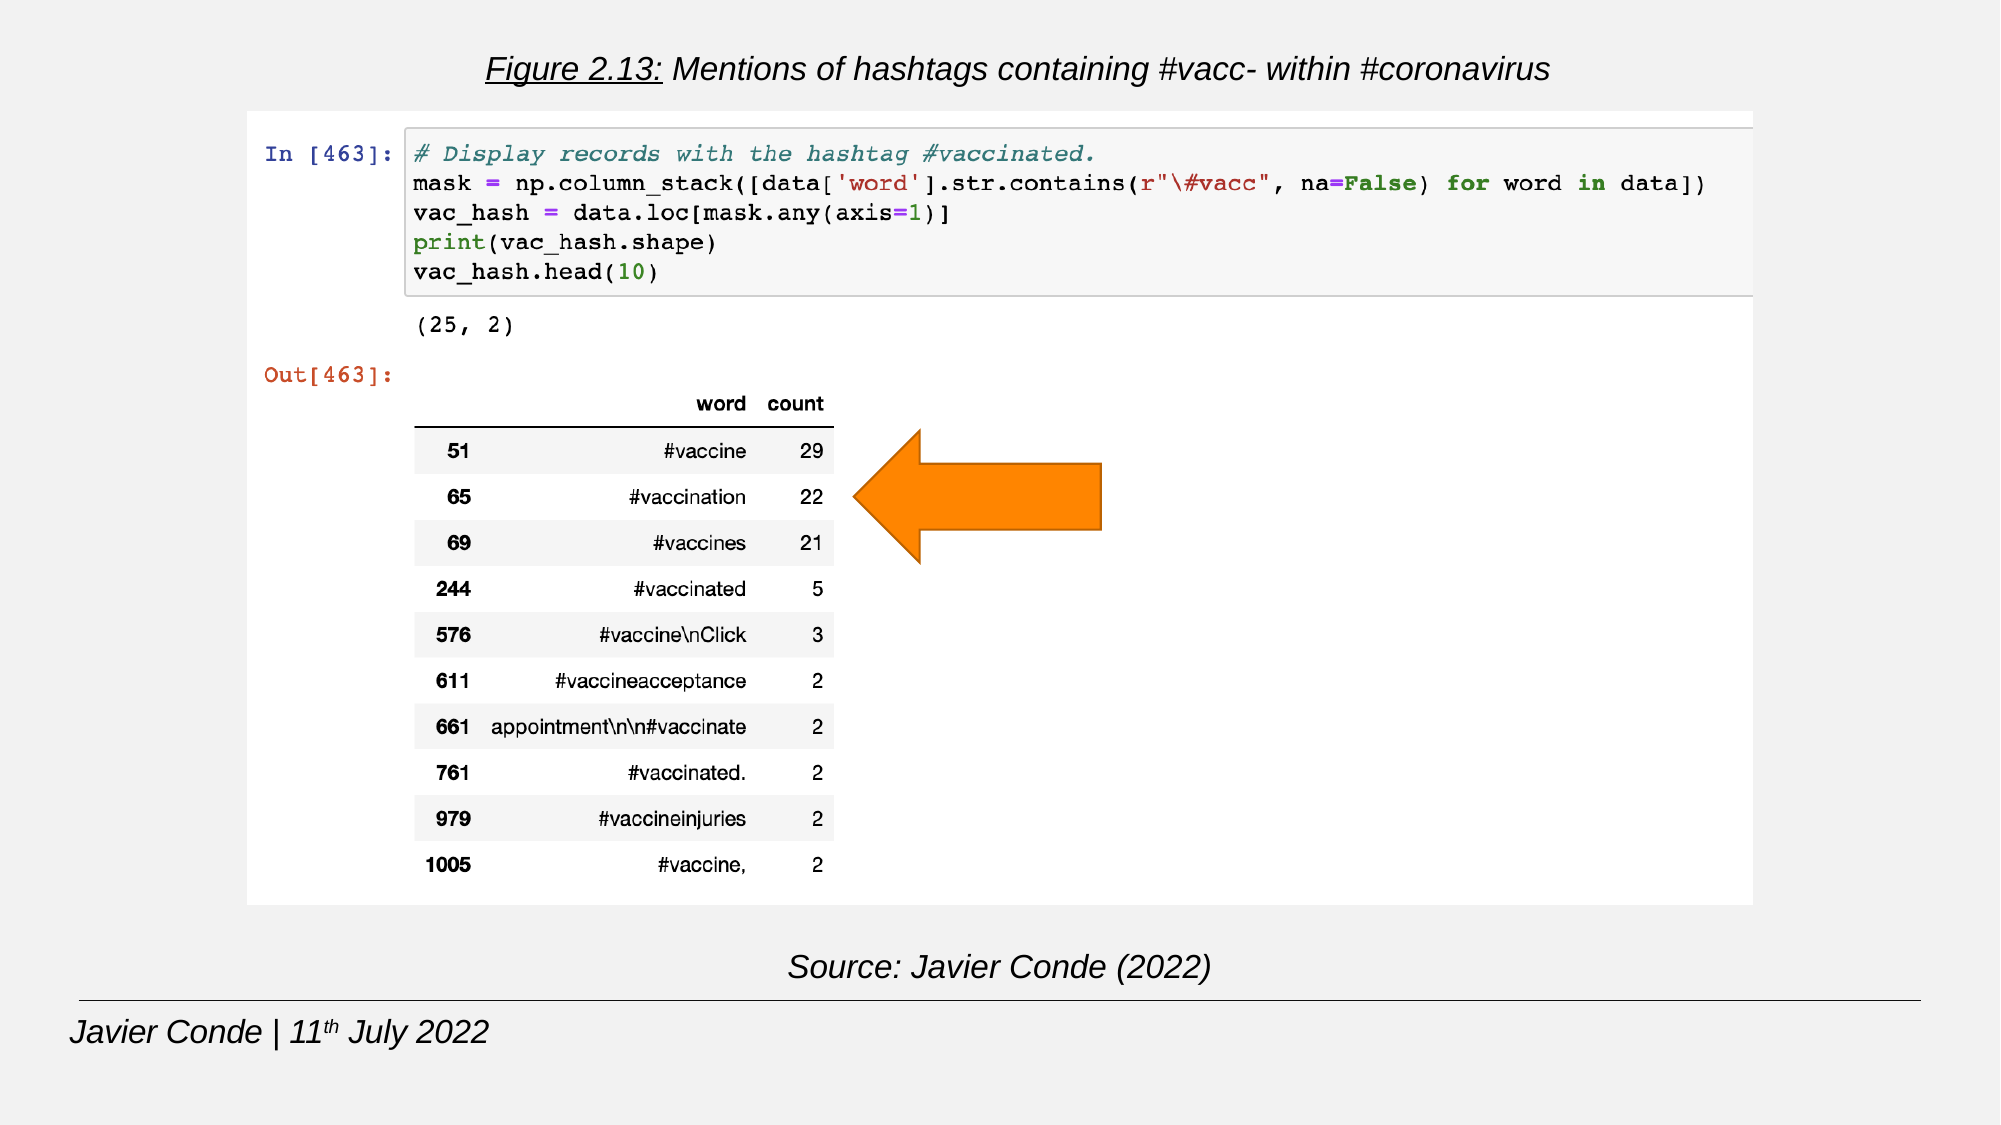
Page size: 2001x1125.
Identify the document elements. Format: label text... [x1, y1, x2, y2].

text_box Figure 2.13: Mentions of hashtags containing #vacc- within #coronavirus Source: Javier Conde (2022) [242, 19, 1758, 993]
text_box [56, 1005, 211, 1105]
picture [247, 111, 1753, 905]
picture [87, 1006, 180, 1098]
text_box Javier Conde | 11th July 2022 [69, 1006, 1913, 1125]
